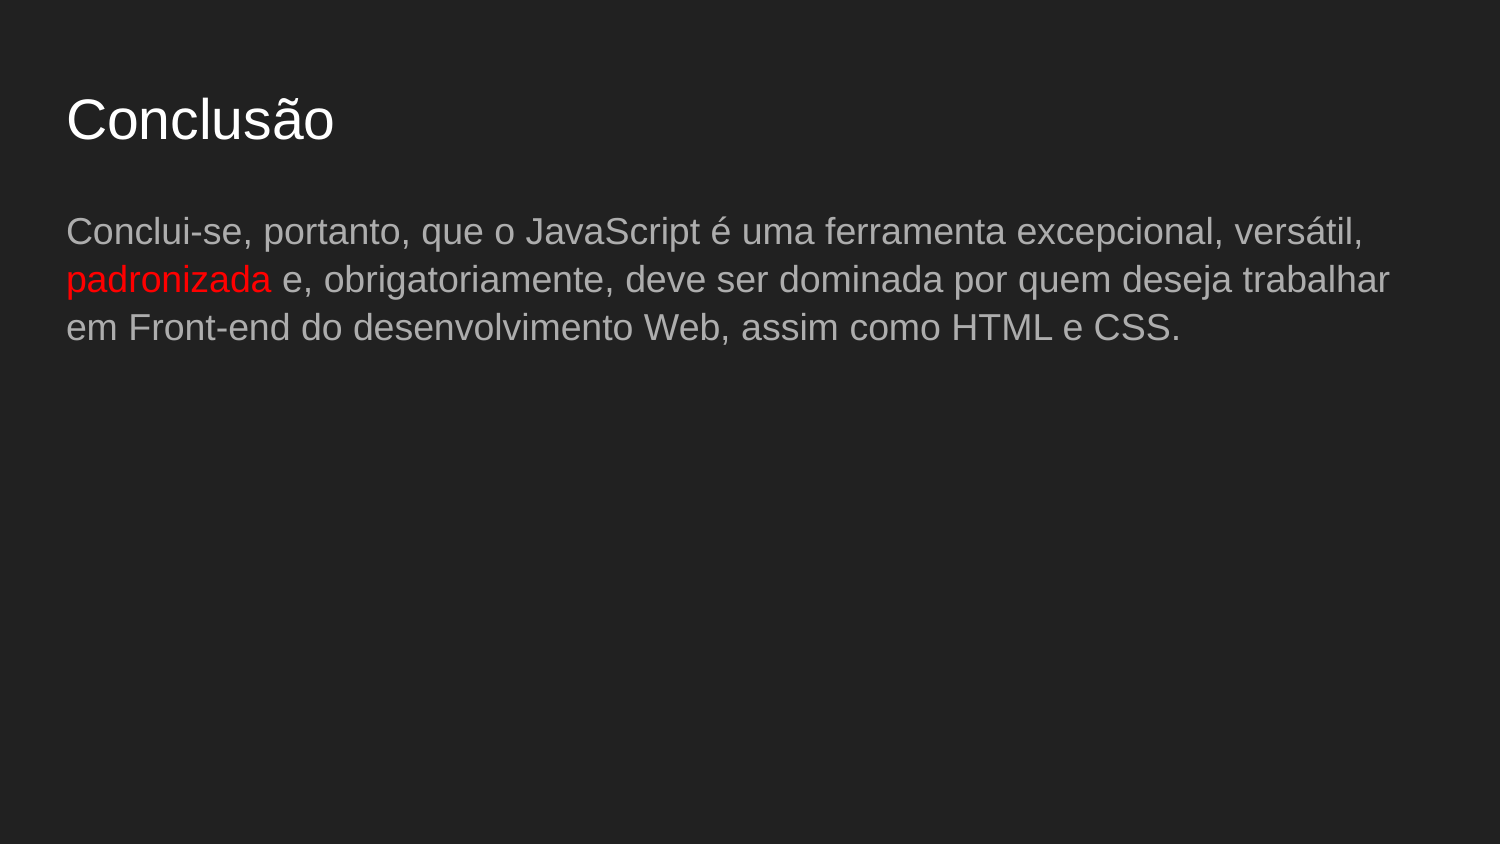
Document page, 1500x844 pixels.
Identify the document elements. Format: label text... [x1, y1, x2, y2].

title Conclusão [51, 72, 1449, 167]
list Conclui-se, portanto, que o JavaScript é uma ferramenta excepcional, versátil, padronizada e, obrigatoriamente, deve ser dominada por quem deseja trabalhar em Front-end do desenvolvimento Web, assim como HTML e CSS. [51, 189, 1449, 750]
